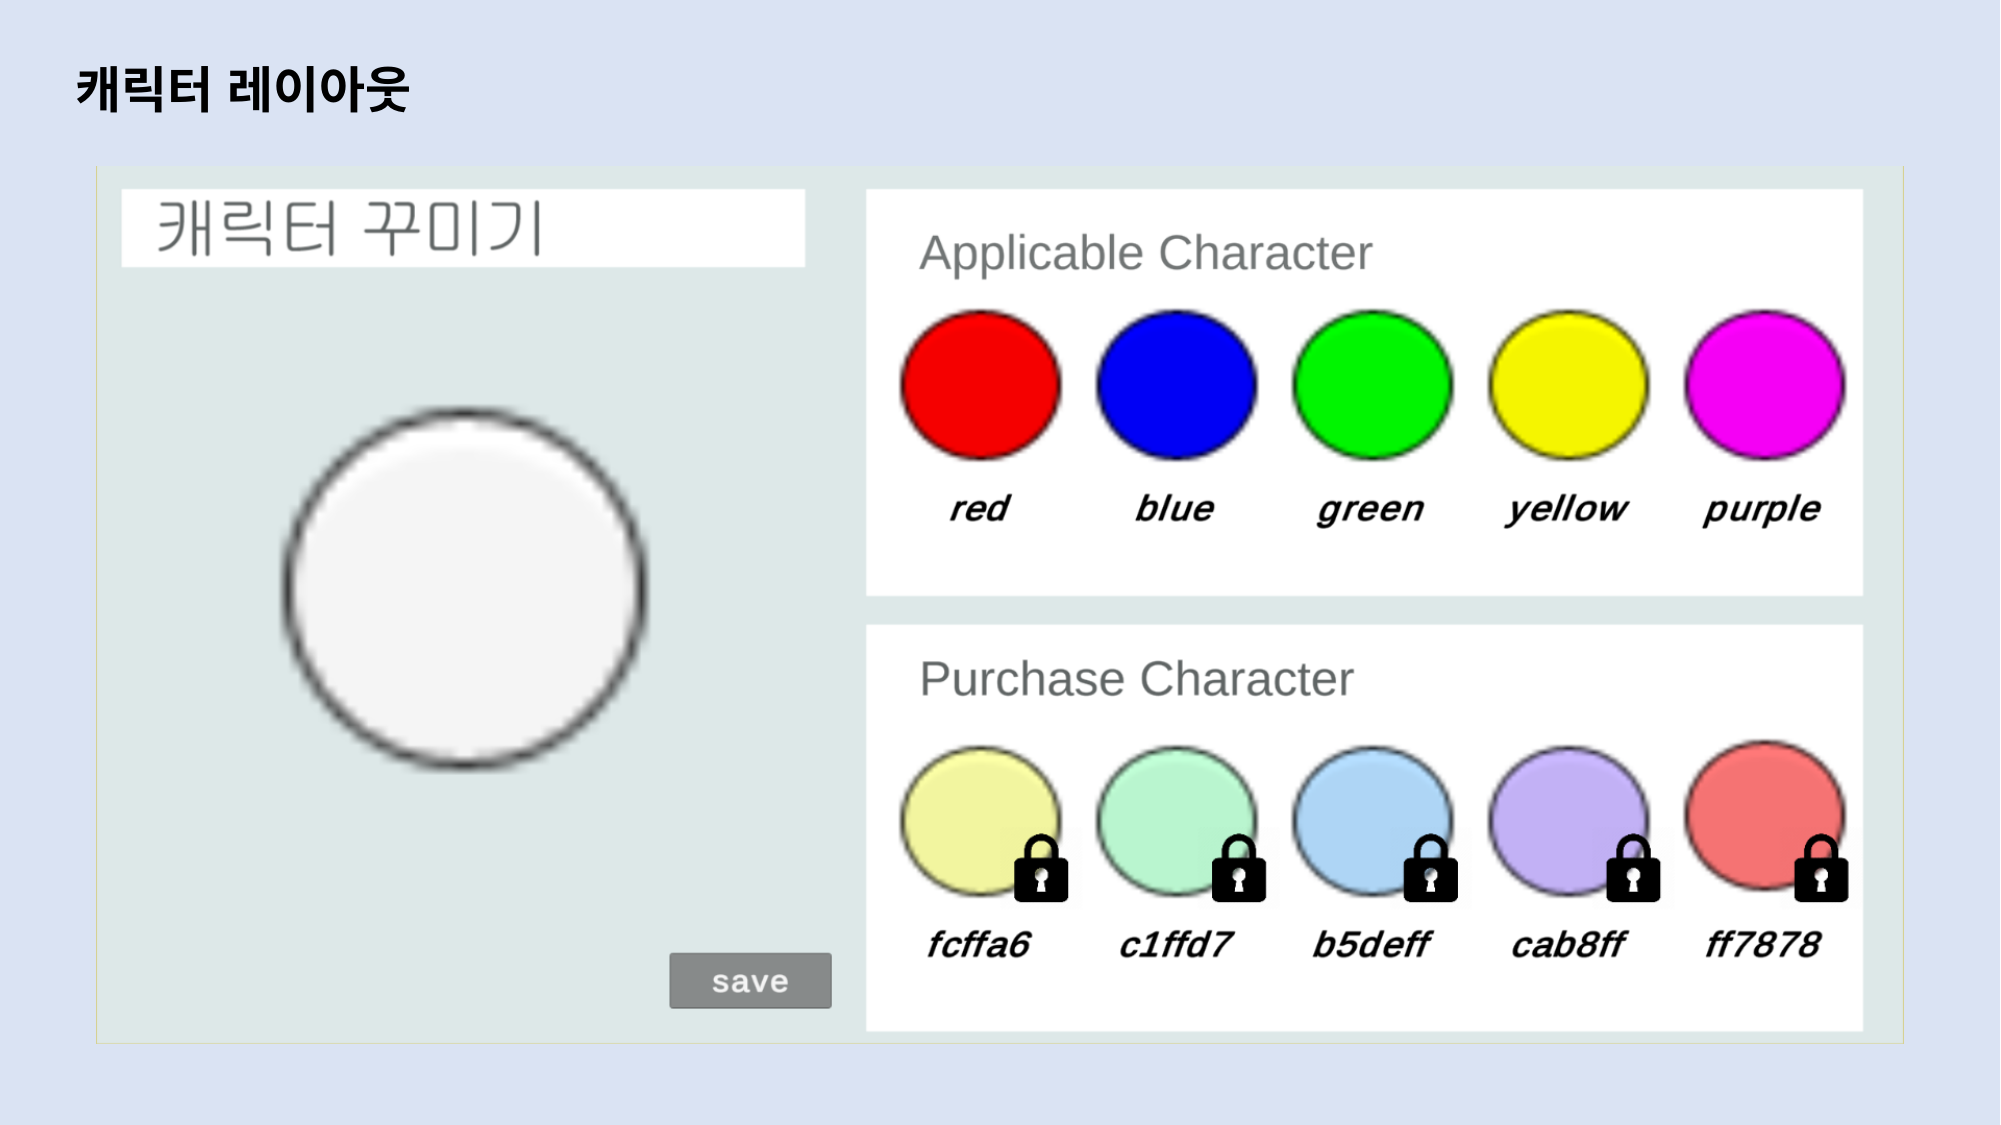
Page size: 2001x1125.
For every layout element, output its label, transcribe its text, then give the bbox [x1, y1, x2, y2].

picture [96, 166, 1904, 1044]
text_box 캐릭터 레이아웃 [60, 51, 732, 127]
